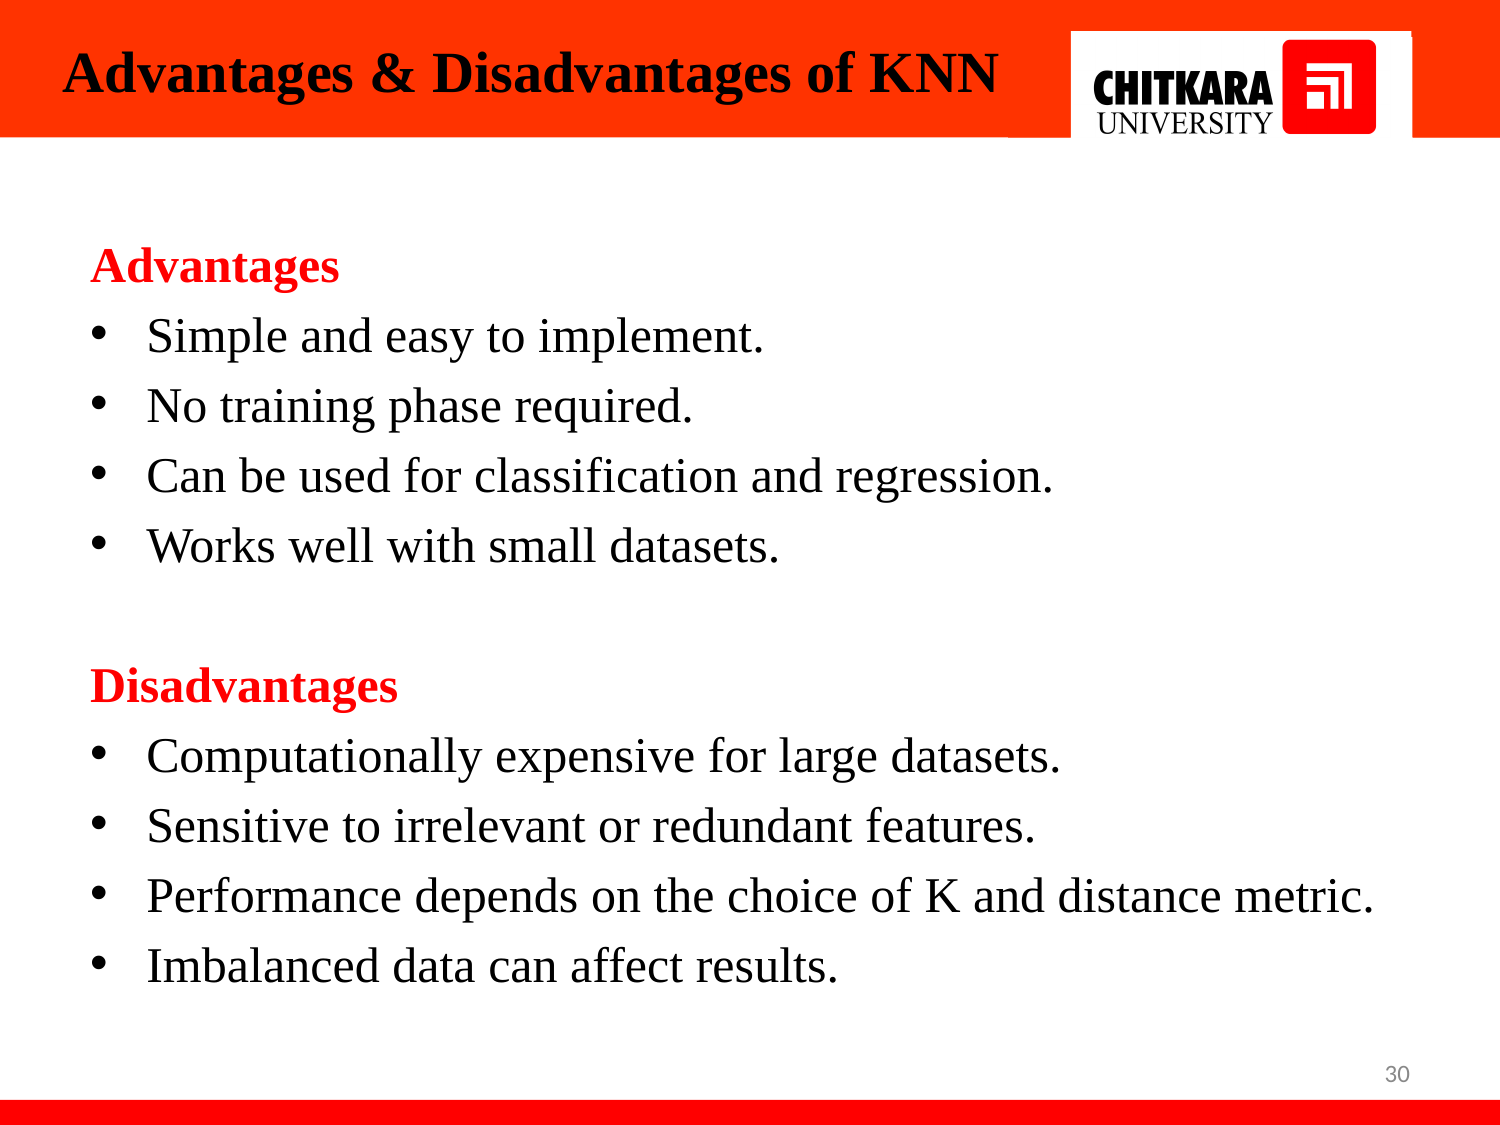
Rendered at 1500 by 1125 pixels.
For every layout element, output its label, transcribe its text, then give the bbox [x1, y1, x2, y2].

picture [1074, 37, 1391, 138]
list Advantages Simple and easy to implement. No training phase required. Can be used for classification and regression. Works well with small datasets. Disadvantages Computationally expensive for large datasets. Sensitive to irrelevant or redundant features. Performance depends on the choice of K and distance metric. Imbalanced data can affect results. [75, 224, 1425, 968]
title Advantages & Disadvantages of KNN [0, 0, 1063, 138]
slide_number 30 [1074, 1042, 1425, 1103]
